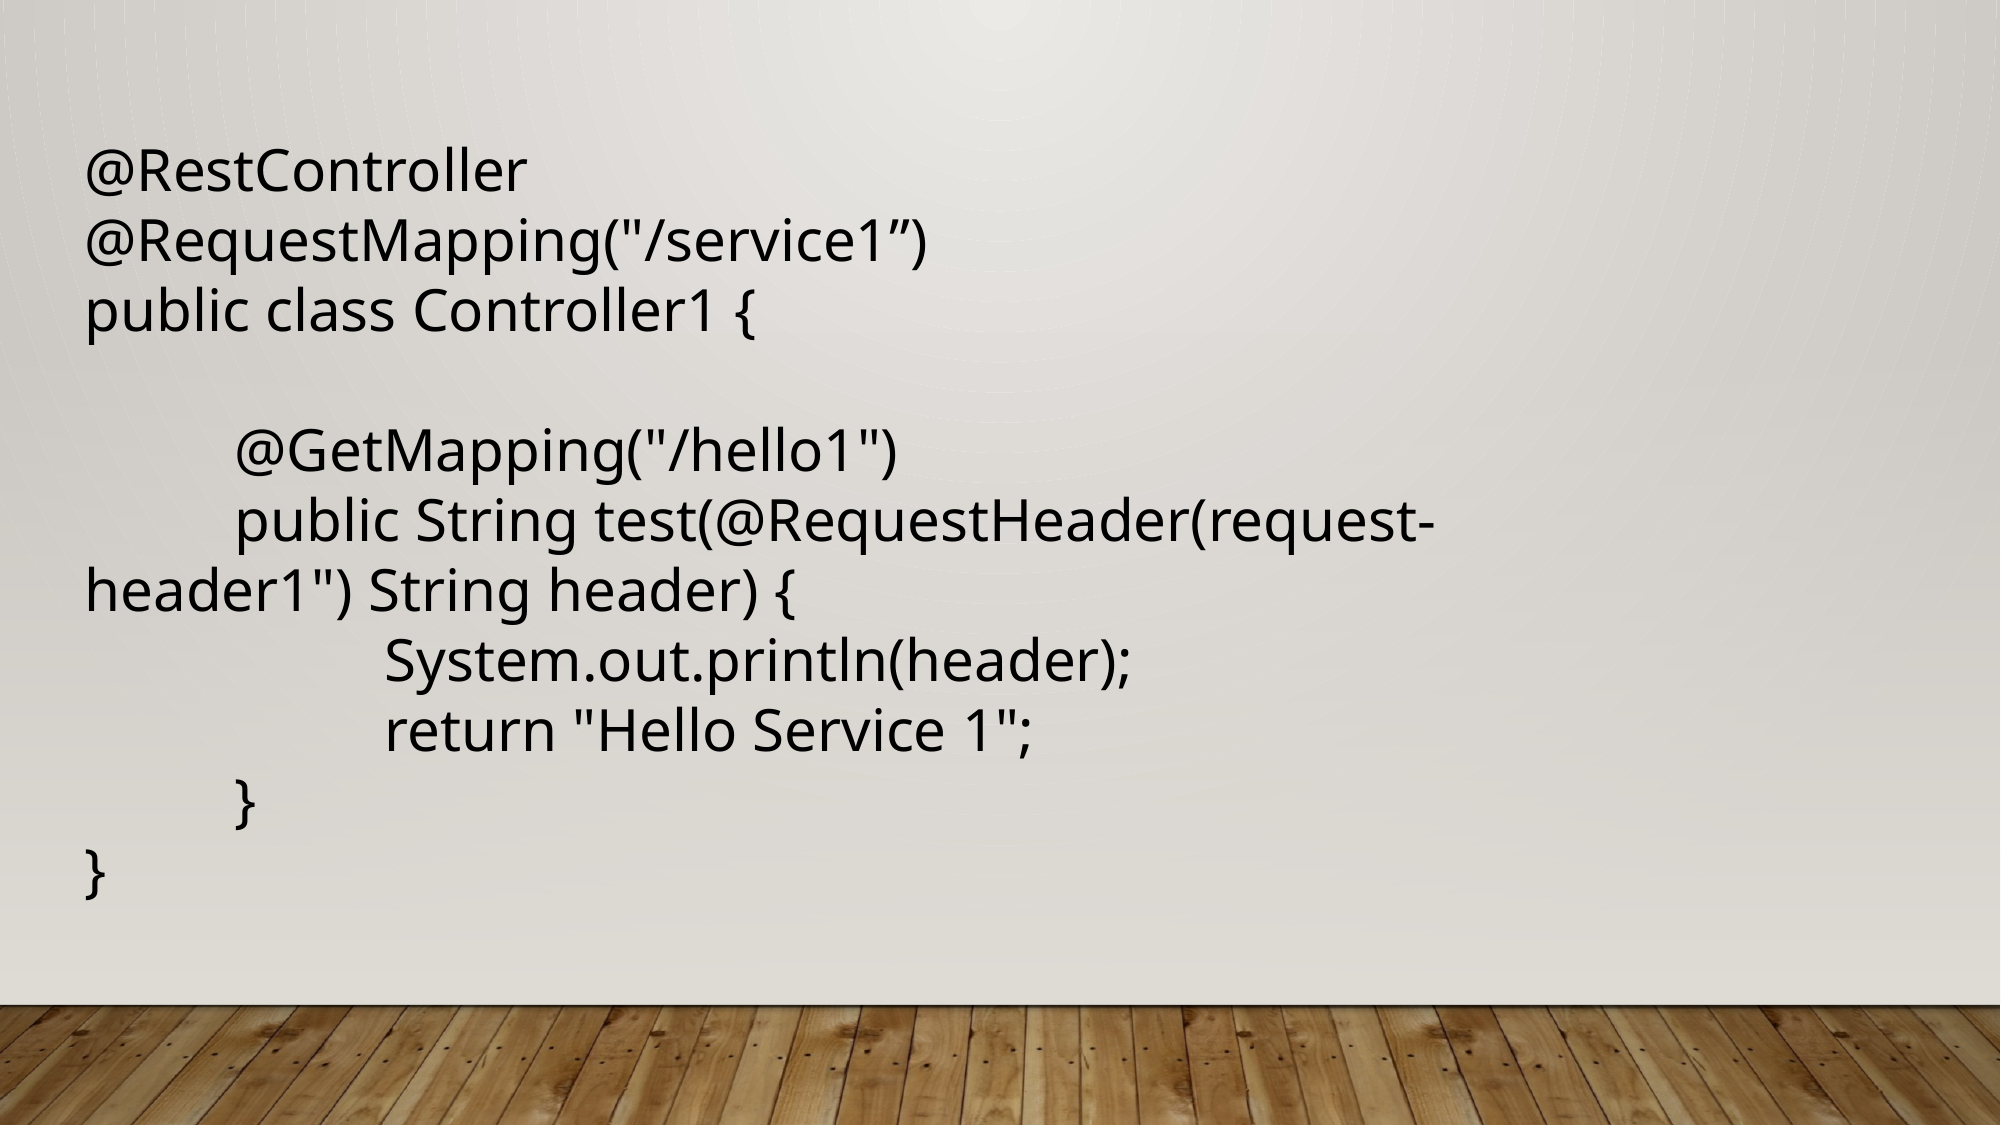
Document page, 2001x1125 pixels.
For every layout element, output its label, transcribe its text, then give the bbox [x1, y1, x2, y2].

picture [0, 1005, 2000, 1125]
text_box @RestController @RequestMapping("/service1”) public class Controller1 { @GetMapping("/hello1") public String test(@RequestHeader(request-header1") String header) { System.out.println(header); return "Hello Service 1"; } } [69, 125, 1501, 911]
